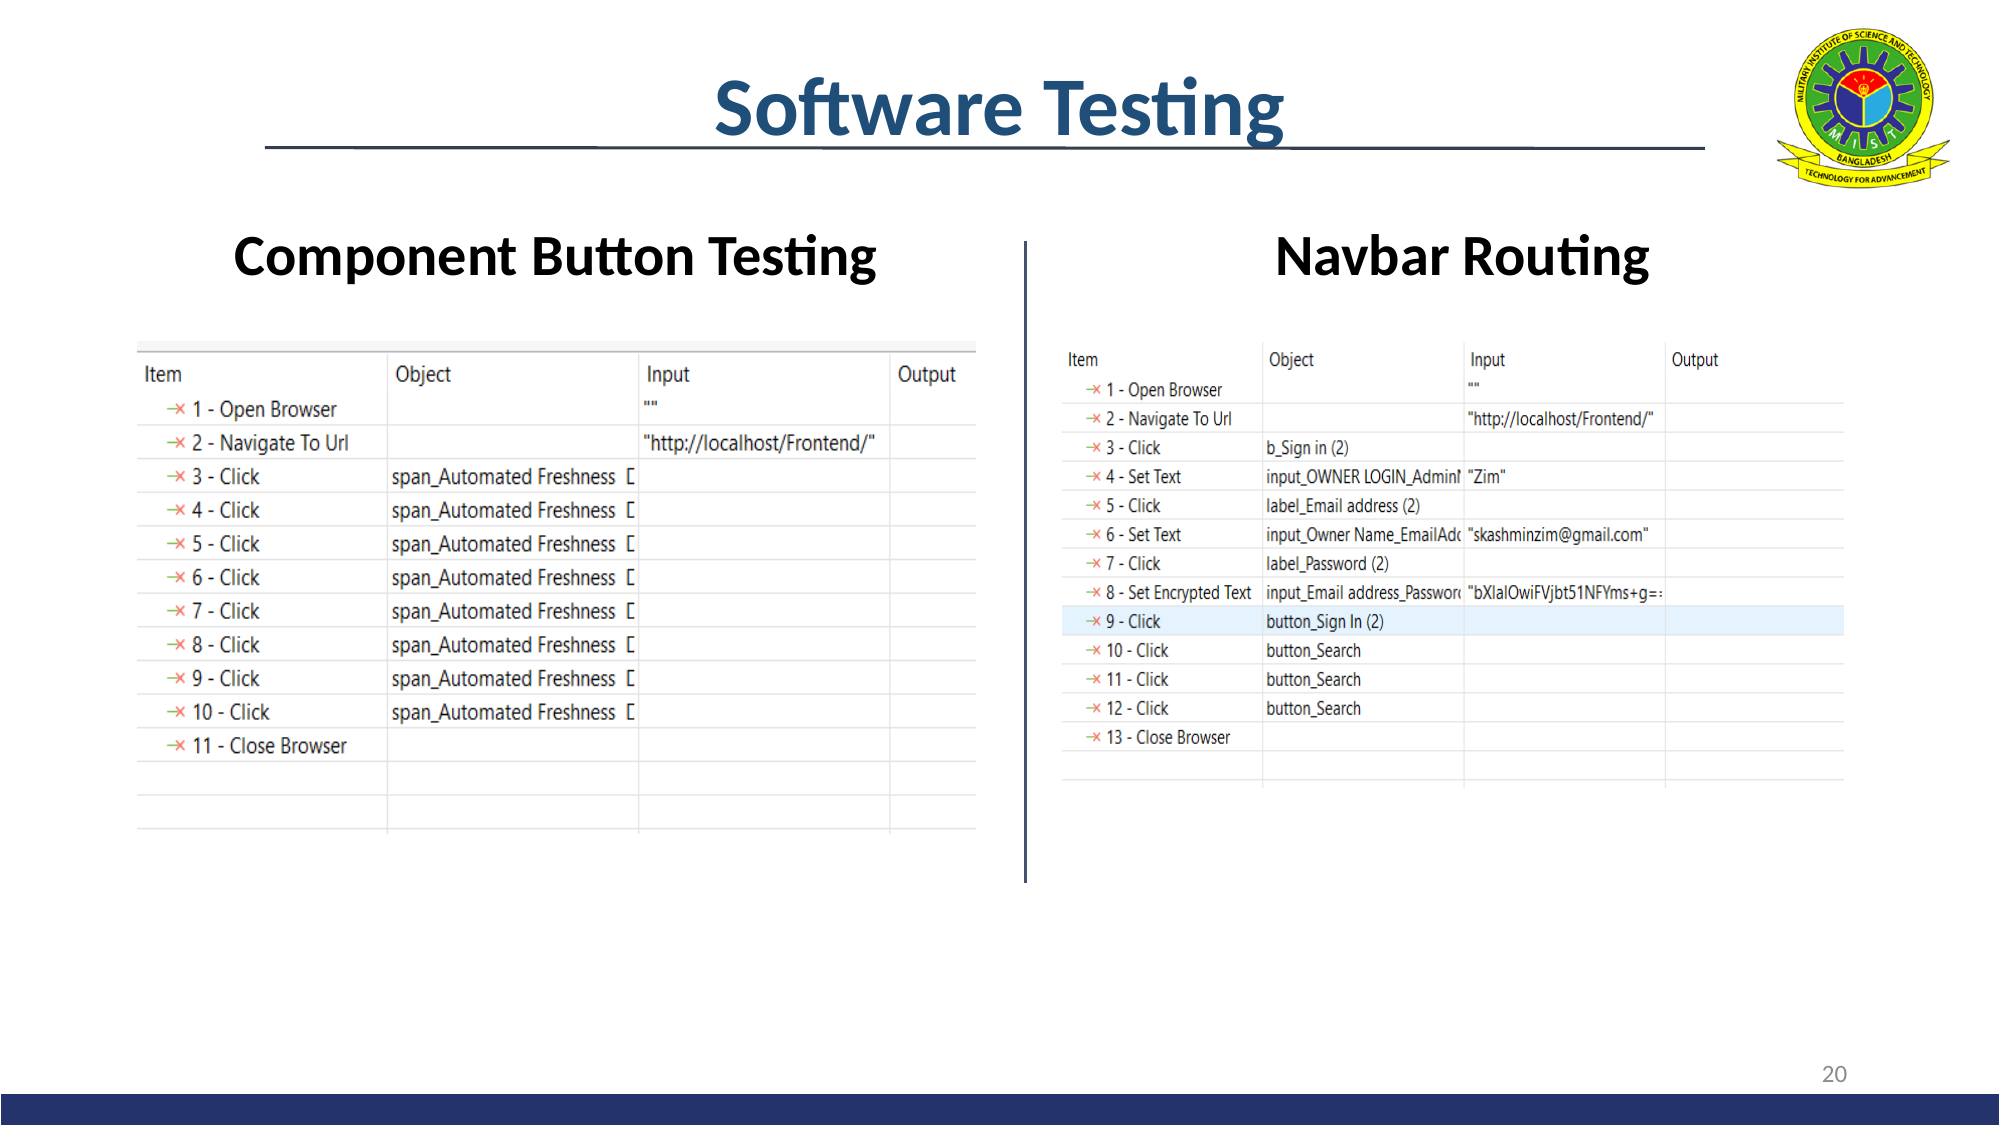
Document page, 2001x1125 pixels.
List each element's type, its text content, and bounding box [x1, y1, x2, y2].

picture [1062, 341, 1844, 788]
text_box [0, 1091, 2000, 1125]
picture [1773, 25, 1951, 191]
list Component Button Testing [137, 215, 988, 1014]
slide_number 20 [1412, 1042, 1863, 1091]
title Software Testing [137, 25, 1773, 191]
text_box Navbar Routing [1062, 215, 1863, 950]
picture [137, 341, 976, 834]
